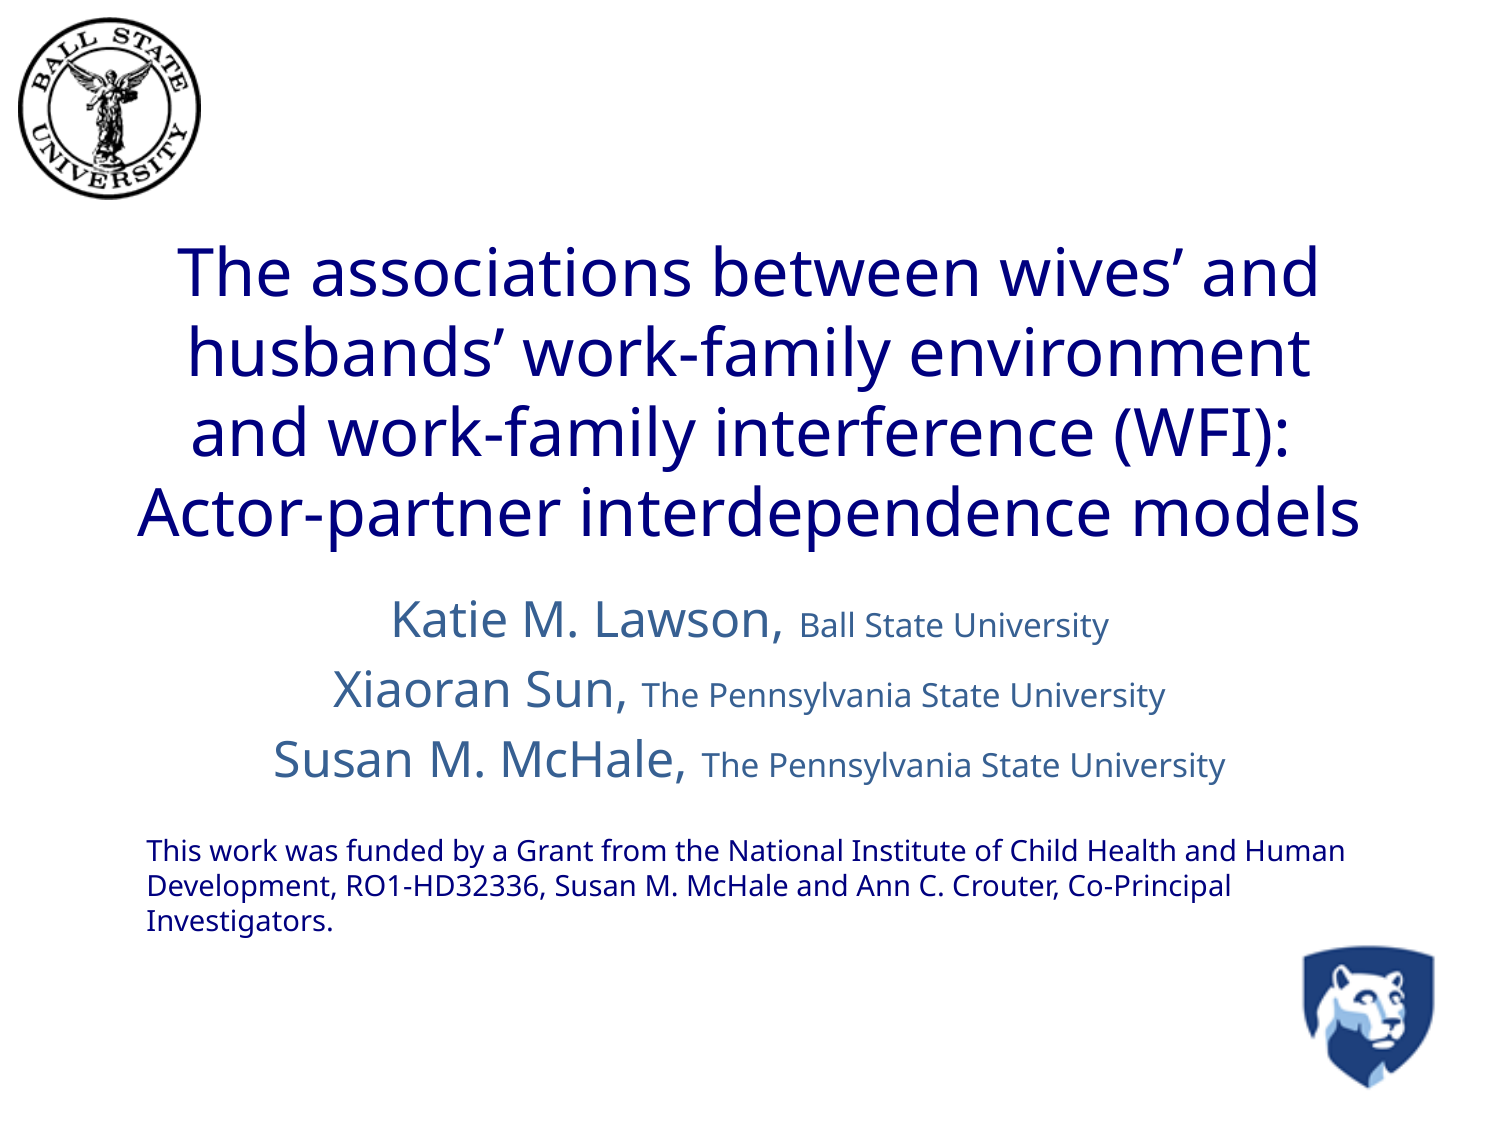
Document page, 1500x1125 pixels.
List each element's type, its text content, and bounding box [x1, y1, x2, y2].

picture [18, 17, 201, 200]
title The associations between wives’ and husbands’ work-family environment and work-family interference (WFI): Actor-partner interdependence models [112, 269, 1388, 511]
subtitle Katie M. Lawson, Ball State University Xiaoran Sun, The Pennsylvania State University Susan M. McHale, The Pennsylvania State University [225, 580, 1275, 824]
picture [1290, 926, 1450, 1104]
text_box [1217, 934, 1500, 1114]
text_box This work was funded by a Grant from the National Institute of Child Health and Human Development, RO1-HD32336, Susan M. McHale and Ann C. Crouter, Co-Principal Investigators. [131, 824, 1407, 945]
